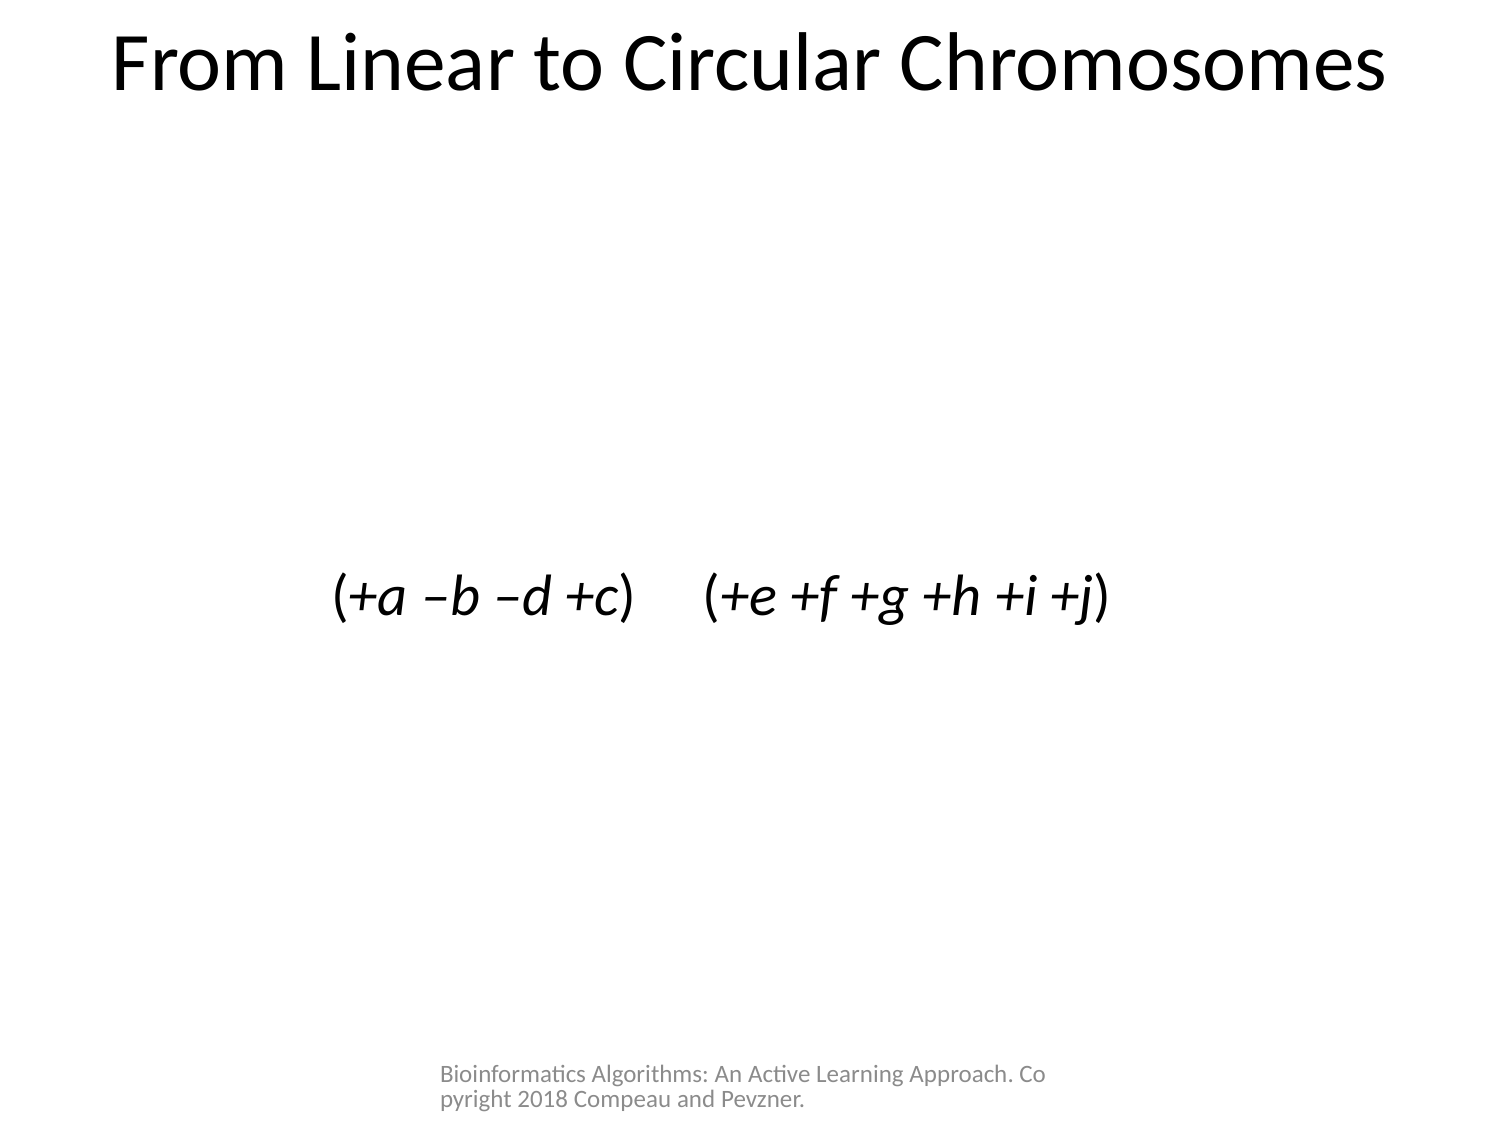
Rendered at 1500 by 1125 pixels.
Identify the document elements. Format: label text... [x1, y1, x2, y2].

footer Bioinformatics Algorithms: An Active Learning Approach. Copyright 2018 Compeau and Pevzner. [425, 1042, 1075, 1103]
text_box From Linear to Circular Chromosomes [87, 0, 1413, 158]
text_box (+a –b –d +c) (+e +f +g +h +i +j) [24, 549, 1488, 775]
